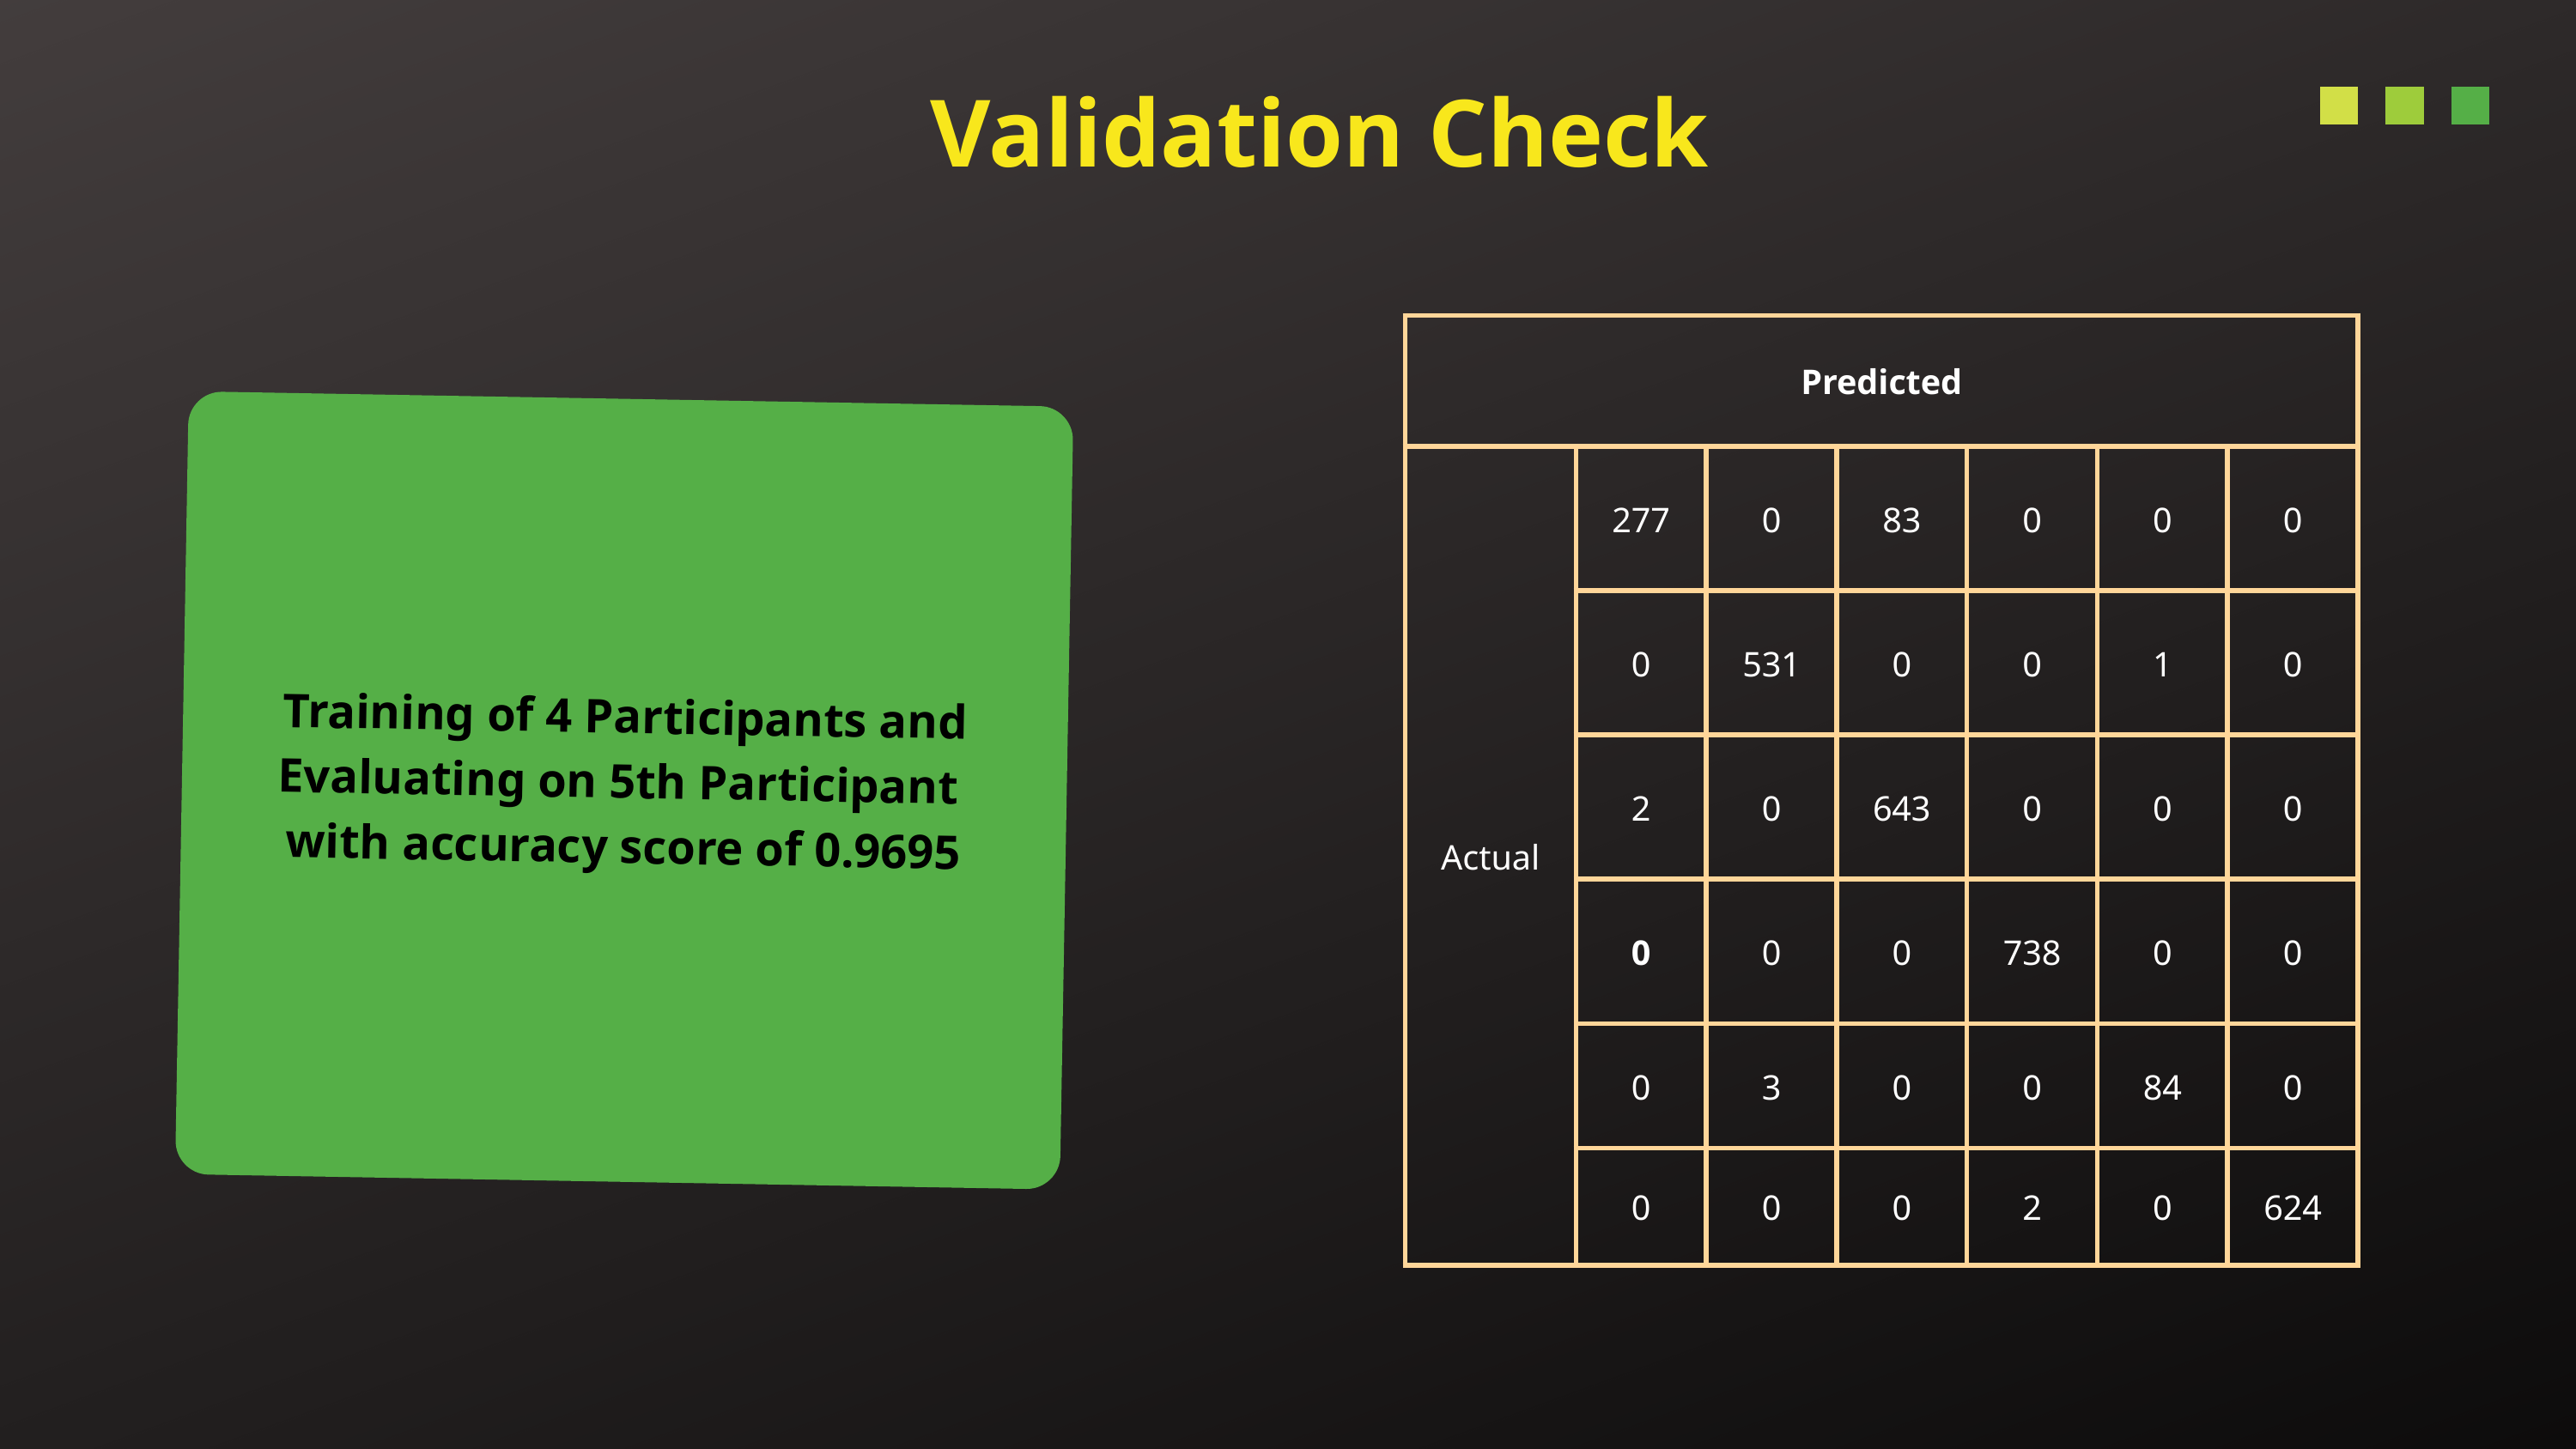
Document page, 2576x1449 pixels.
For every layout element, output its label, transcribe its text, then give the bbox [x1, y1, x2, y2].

table_cell 0 [1839, 882, 1965, 1022]
table_cell 2 [1969, 1150, 2095, 1263]
table_cell 277 [1578, 449, 1704, 588]
table_cell 0 [2230, 882, 2355, 1022]
table_cell 0 [2099, 882, 2225, 1022]
table_cell 0 [2230, 1026, 2355, 1146]
table_cell 2 [1578, 737, 1704, 876]
table_cell 0 [1969, 449, 2095, 588]
text_box Validation Check [881, 55, 1783, 186]
table_cell 738 [1969, 882, 2095, 1022]
table_cell 0 [1969, 737, 2095, 876]
table_cell 3 [1709, 1026, 1834, 1146]
table_cell 0 [1969, 593, 2095, 732]
table_cell 0 [2230, 737, 2355, 876]
table_cell 624 [2230, 1150, 2355, 1263]
table_cell 0 [1578, 593, 1704, 732]
table_cell 0 [2099, 737, 2225, 876]
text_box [2385, 86, 2424, 125]
table_cell 84 [2099, 1026, 2225, 1146]
text_box [0, 0, 2576, 1449]
table_cell 1 [2099, 593, 2225, 732]
table_cell 0 [1709, 1150, 1834, 1263]
table_cell 0 [1578, 1150, 1704, 1263]
table_cell 0 [1709, 882, 1834, 1022]
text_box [2451, 86, 2489, 125]
table_cell 531 [1709, 593, 1834, 732]
table_cell 0 [2099, 449, 2225, 588]
table_cell 0 [1578, 882, 1704, 1022]
table_cell Actual [1407, 449, 1574, 1263]
table_cell 0 [1839, 1026, 1965, 1146]
table_cell 0 [1839, 1150, 1965, 1263]
table_cell 0 [2230, 593, 2355, 732]
table_cell 643 [1839, 737, 1965, 876]
table_cell 0 [2099, 1150, 2225, 1263]
table_cell 0 [1839, 593, 1965, 732]
table_cell 0 [1578, 1026, 1704, 1146]
table_cell 83 [1839, 449, 1965, 588]
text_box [2319, 86, 2359, 125]
table_cell 0 [1709, 449, 1834, 588]
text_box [181, 398, 1067, 1182]
table_cell 0 [1709, 737, 1834, 876]
table_cell 0 [2230, 449, 2355, 588]
table_cell 0 [1969, 1026, 2095, 1146]
table_header Predicted [1407, 318, 2355, 444]
